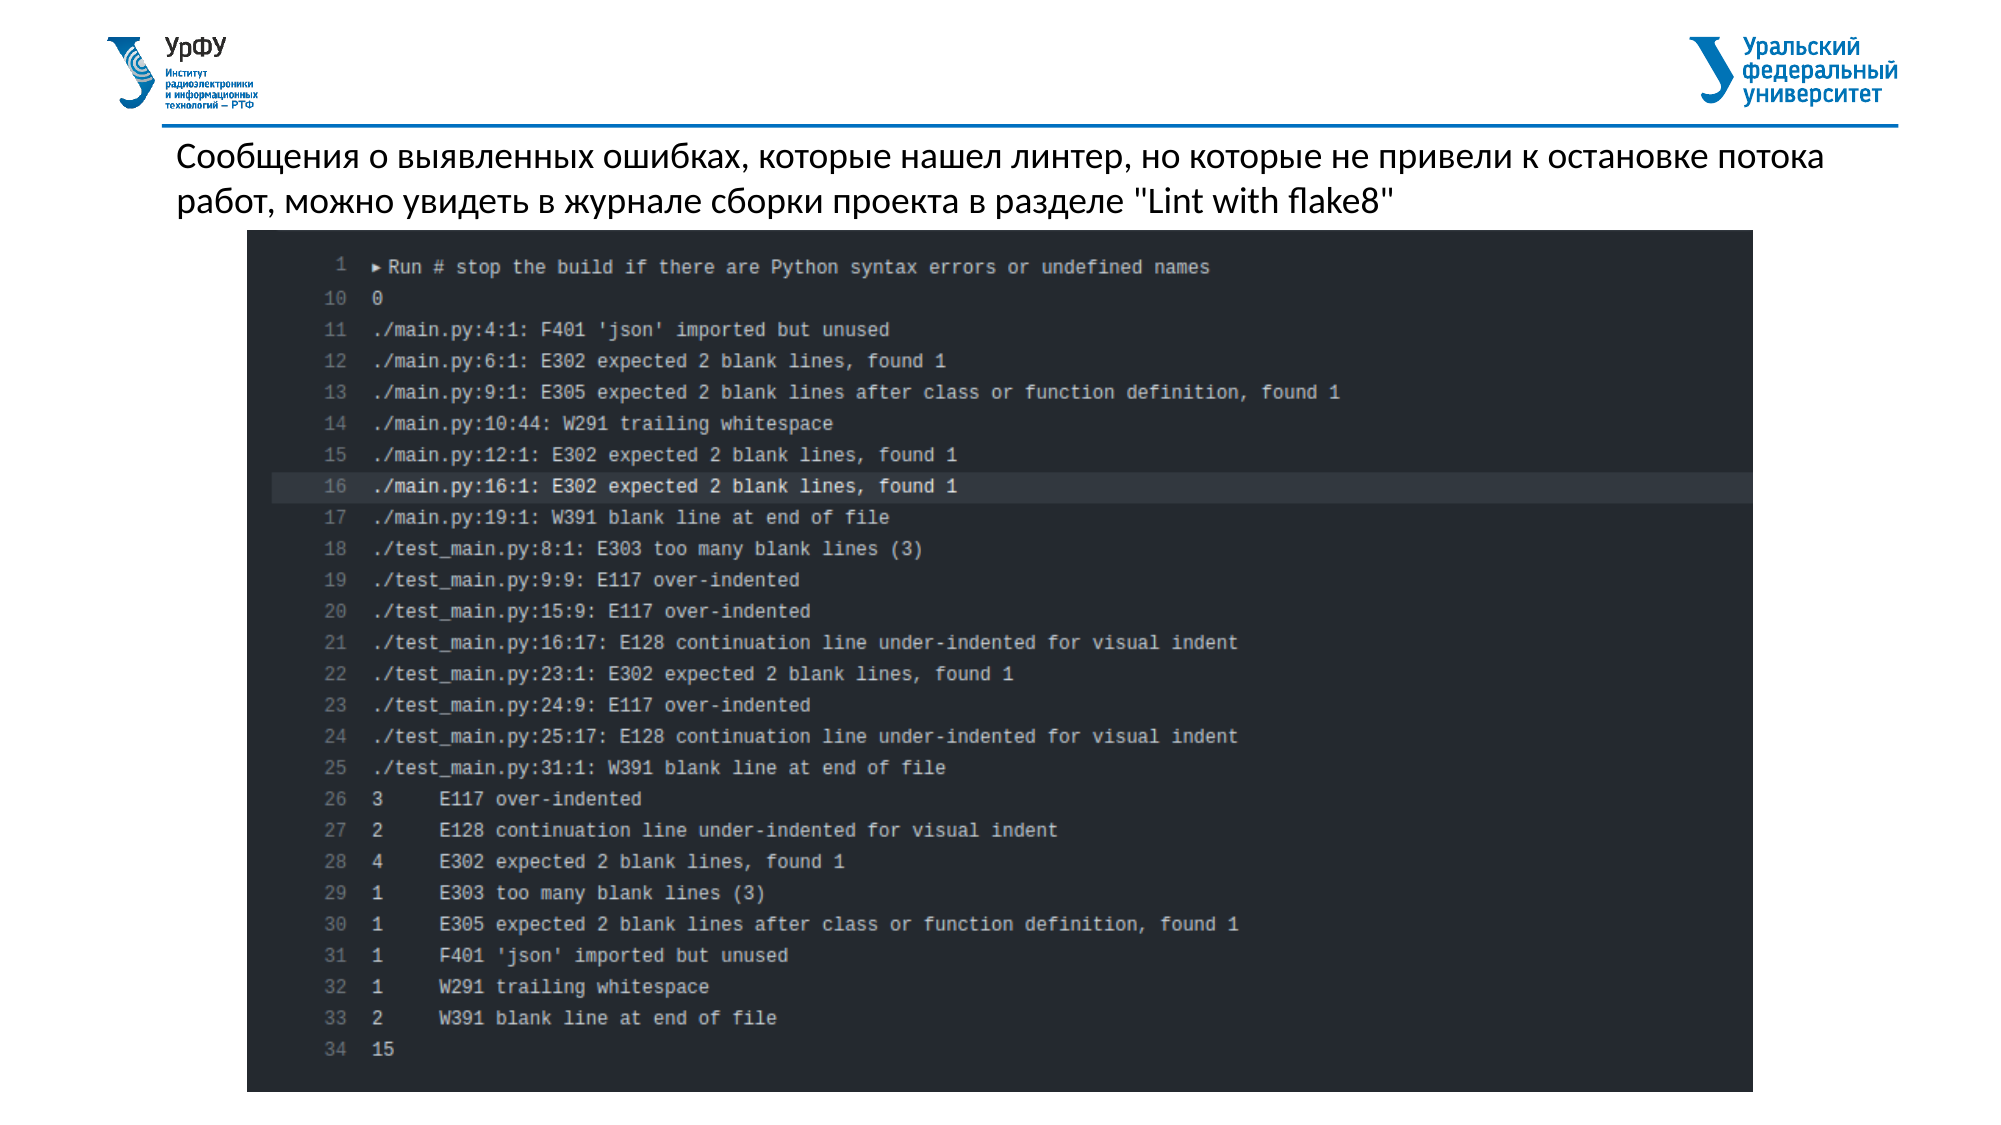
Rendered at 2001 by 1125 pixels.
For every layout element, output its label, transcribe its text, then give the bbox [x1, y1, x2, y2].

text_box Сообщения о выявленных ошибках, которые нашел линтер, но которые не привели к остановке потока работ, можно увидеть в журнале сборки проекта в разделе "Lint with flake8" [161, 124, 1899, 229]
picture [247, 230, 1753, 1092]
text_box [1687, 35, 1899, 109]
picture [107, 37, 258, 109]
